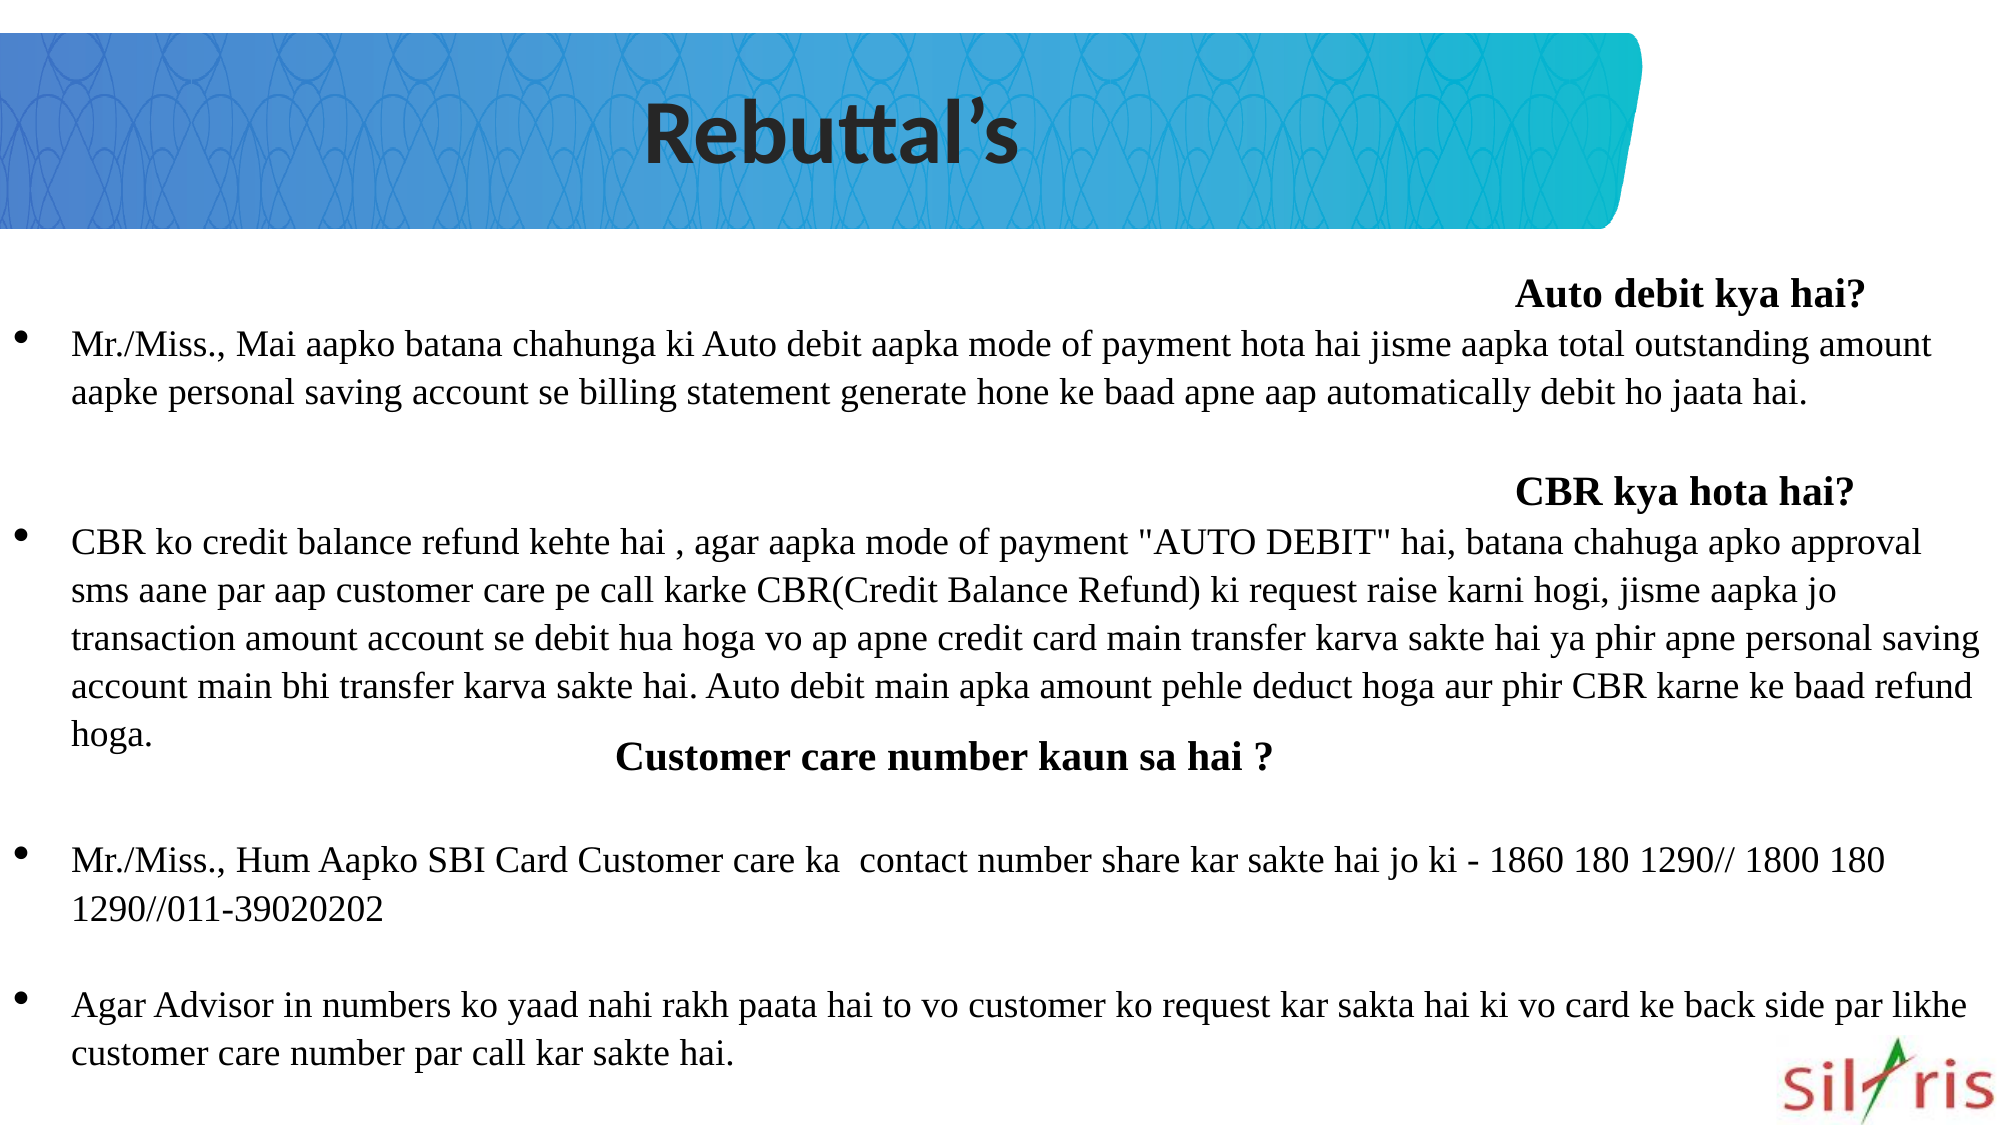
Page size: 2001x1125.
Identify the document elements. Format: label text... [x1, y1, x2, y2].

text_box Auto debit kya hai? Mr./Miss., Mai aapko batana chahunga ki Auto debit aapka mode of payment hota hai jisme aapka total outstanding amount aapke personal saving account se billing statement generate hone ke baad apne aap automatically debit ho jaata hai. CBR kya hota hai? CBR ko credit balance refund kehte hai , agar aapka mode of payment "AUTO DEBIT" hai, batana chahuga apko approval sms aane par aap customer care pe call karke CBR(Credit Balance Refund) ki request raise karni hogi, jisme aapka jo transaction amount account se debit hua hoga vo ap apne credit card main transfer karva sakte hai ya phir apne personal saving account main bhi transfer karva sakte hai. Auto debit main apka amount pehle deduct hoga aur phir CBR karne ke baad refund hoga. [0, 254, 2000, 717]
picture [1776, 1034, 2000, 1125]
text_box Customer care number kaun sa hai ? Mr./Miss., Hum Aapko SBI Card Customer care ka contact number share kar sakte hai jo ki - 1860 180 1290// 1800 180 1290//011-39020202 Agar Advisor in numbers ko yaad nahi rakh paata hai to vo customer ko request kar sakta hai ki vo card ke back side par likhe customer care number par call kar sakte hai. [0, 717, 2000, 1081]
picture [0, 0, 1664, 255]
